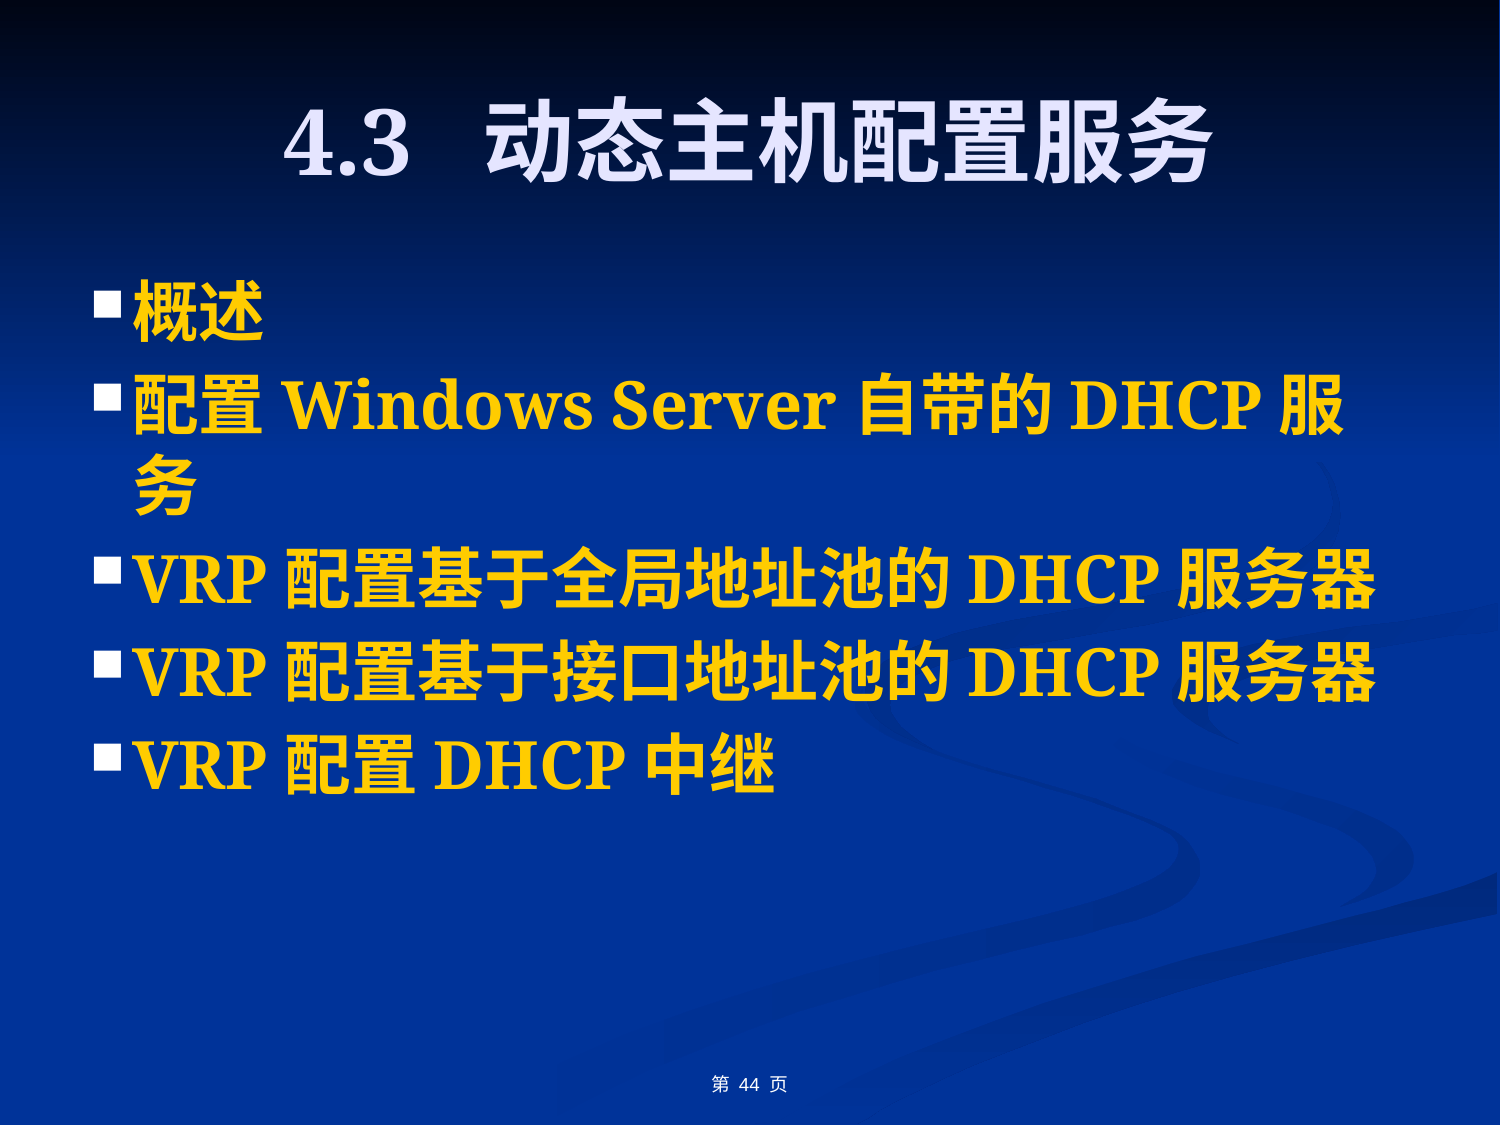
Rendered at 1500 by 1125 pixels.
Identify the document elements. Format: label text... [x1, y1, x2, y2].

title 4.3 动态主机配置服务 [75, 45, 1425, 233]
list 概述 配置Windows Server自带的DHCP服务 VRP配置基于全局地址池的DHCP服务器 VRP配置基于接口地址池的DHCP服务器 VRP配置DHCP中继 [75, 262, 1425, 1005]
footer 第 44 页 [512, 1025, 988, 1104]
